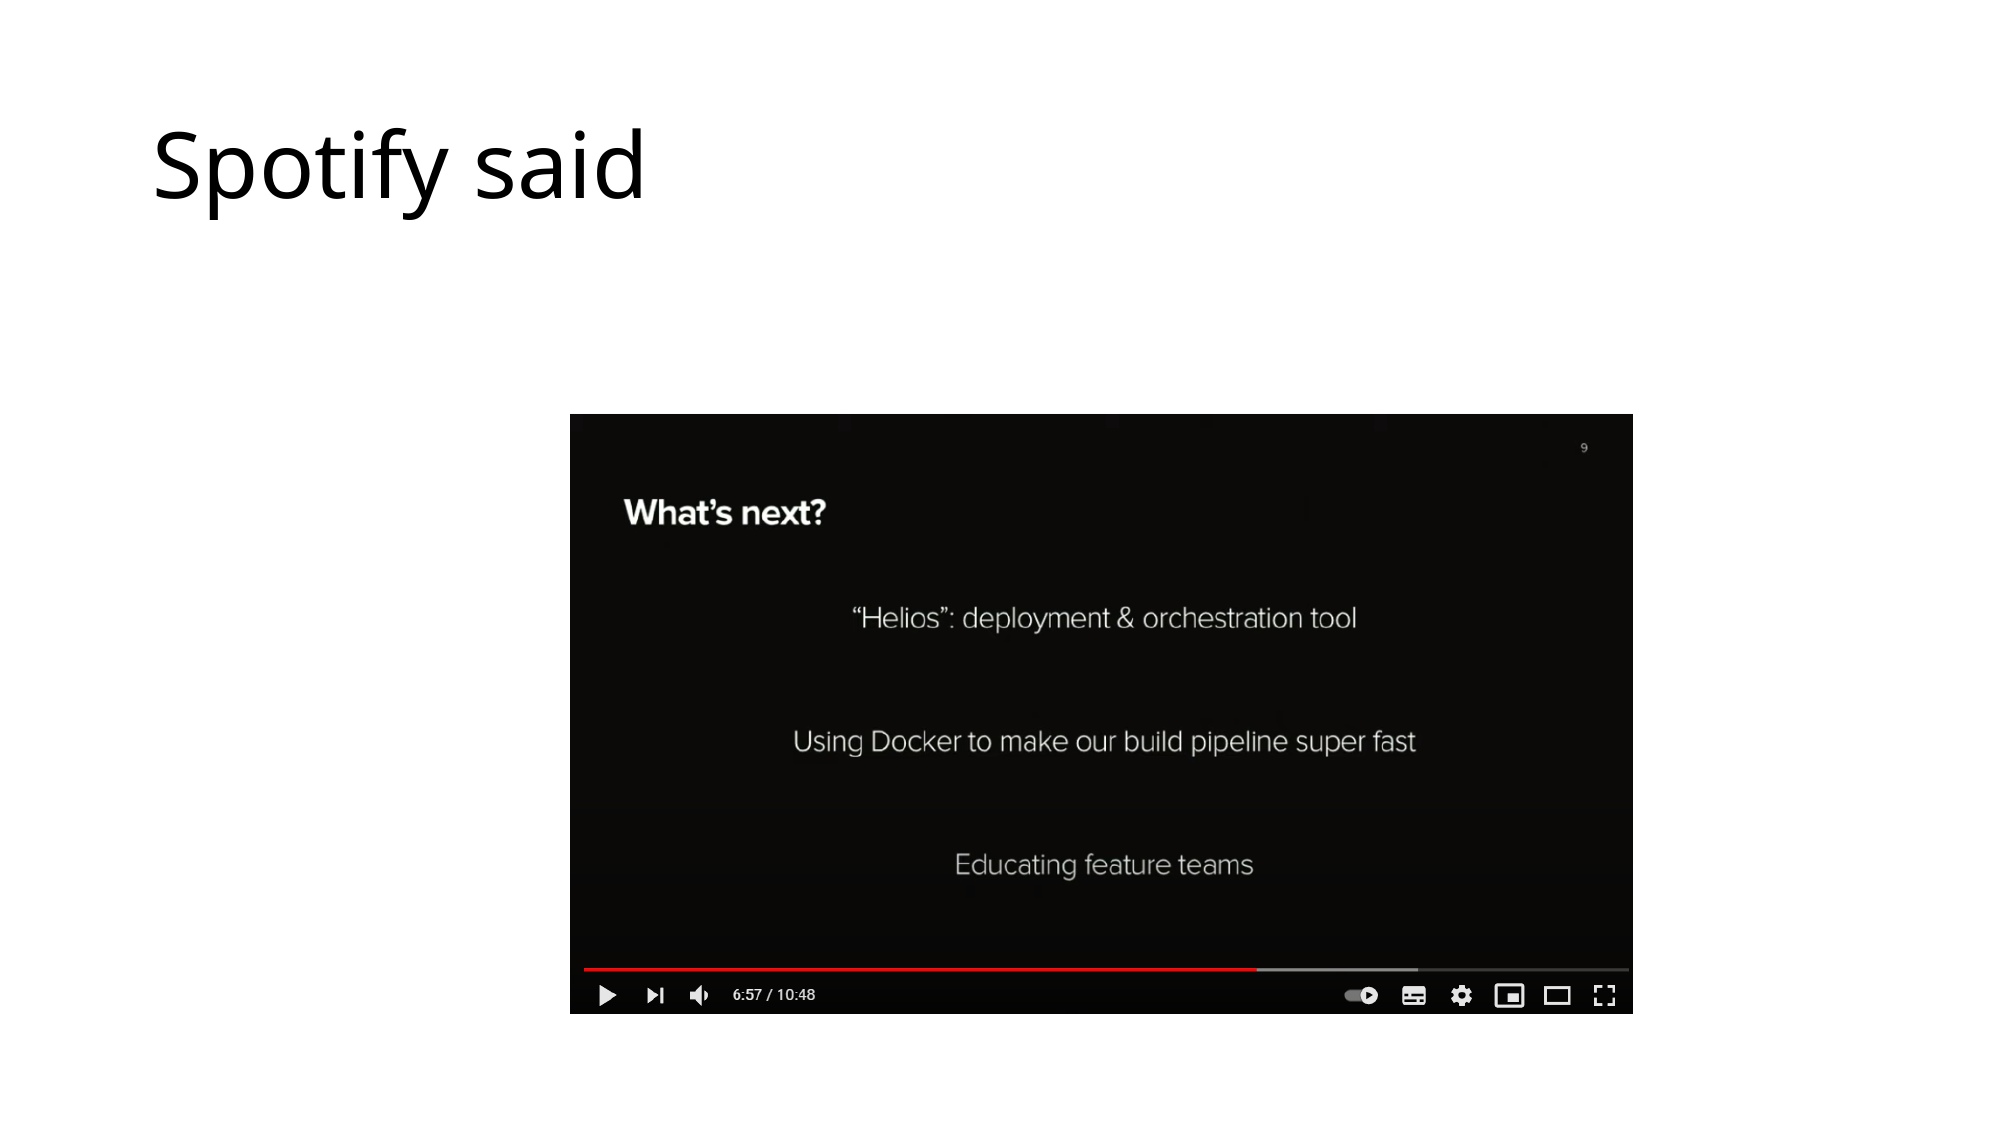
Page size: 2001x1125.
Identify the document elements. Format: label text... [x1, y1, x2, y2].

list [570, 413, 1633, 1014]
title Spotify said [137, 59, 1863, 278]
